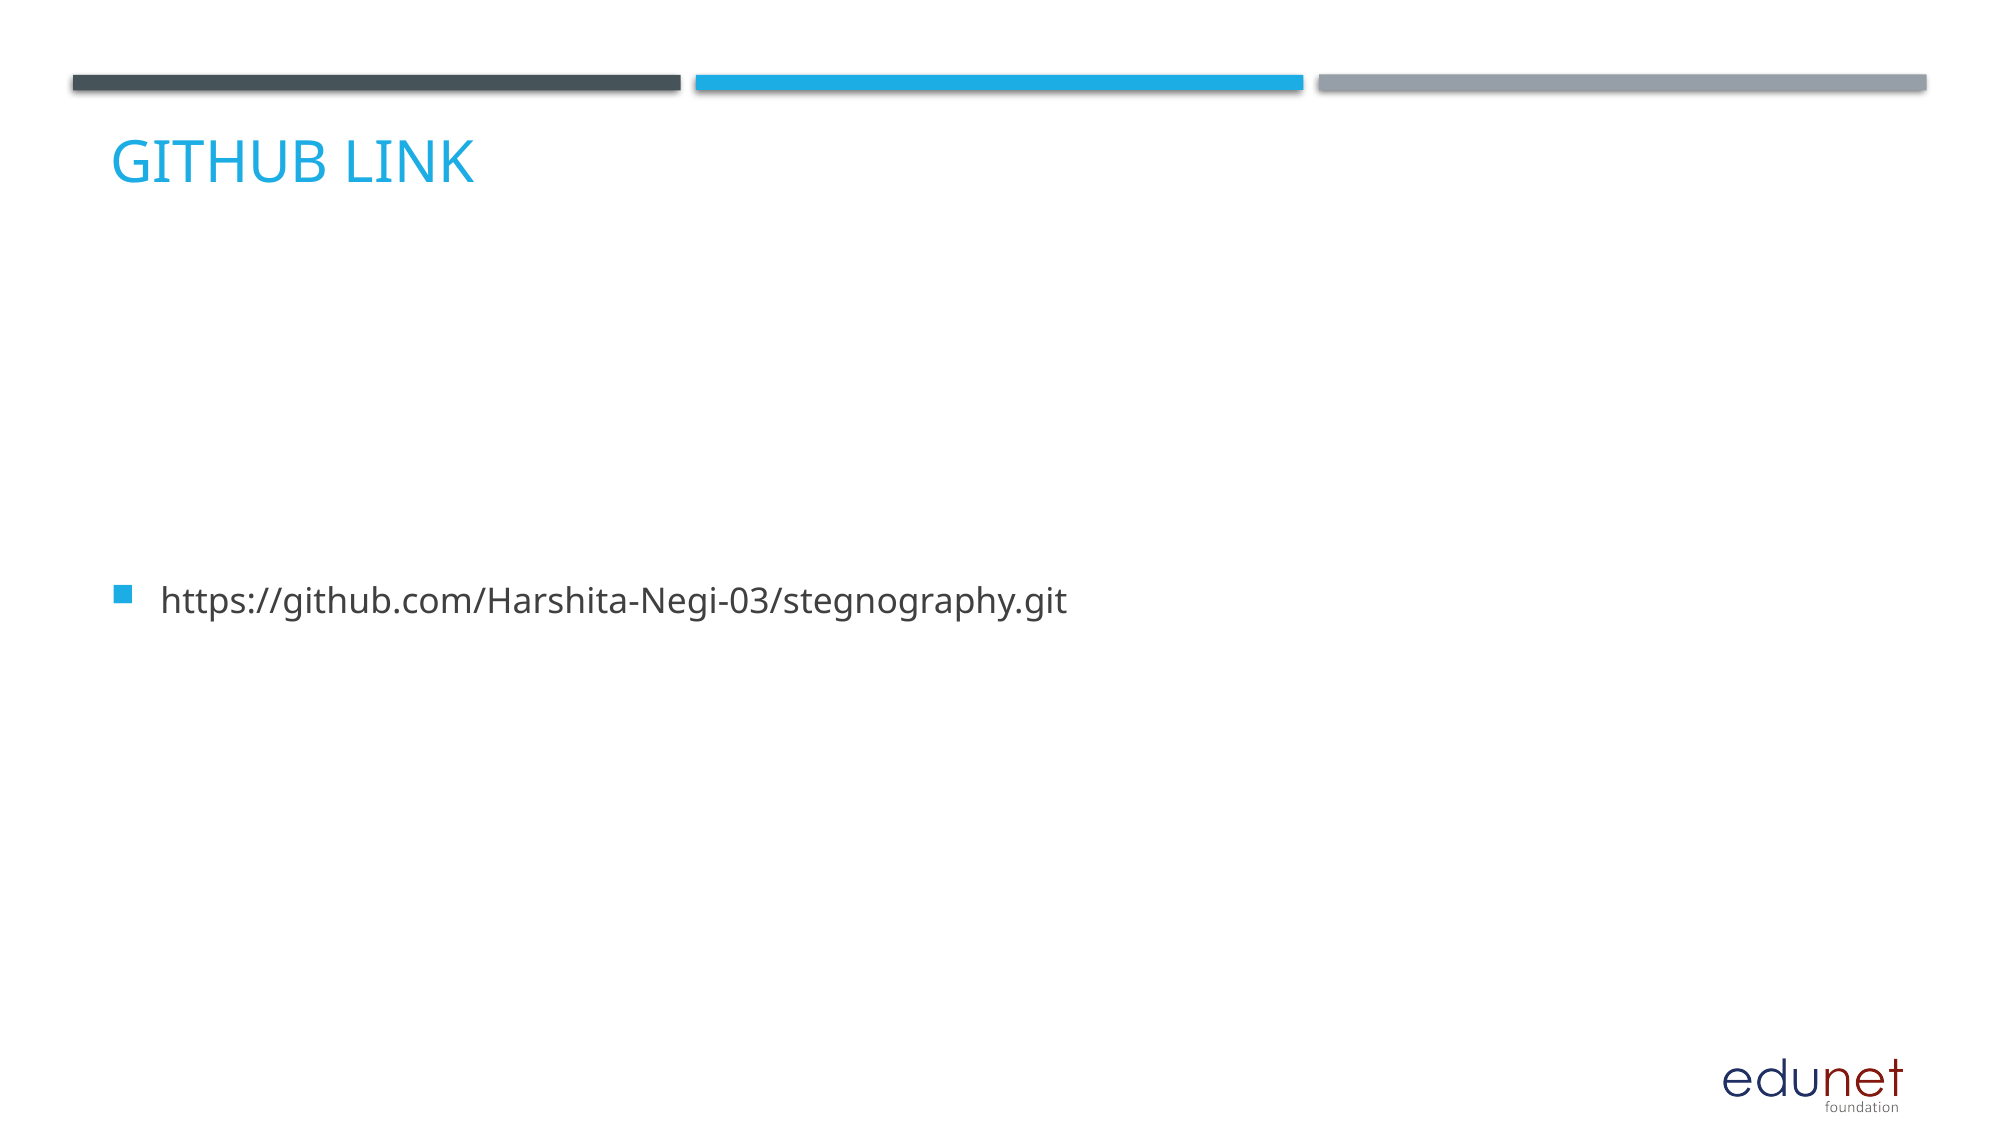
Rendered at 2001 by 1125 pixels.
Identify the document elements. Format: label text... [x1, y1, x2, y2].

title GitHub Link [95, 115, 1905, 203]
picture [1719, 1056, 1905, 1116]
list https://github.com/Harshita-Negi-03/stegnography.git [95, 213, 1905, 981]
